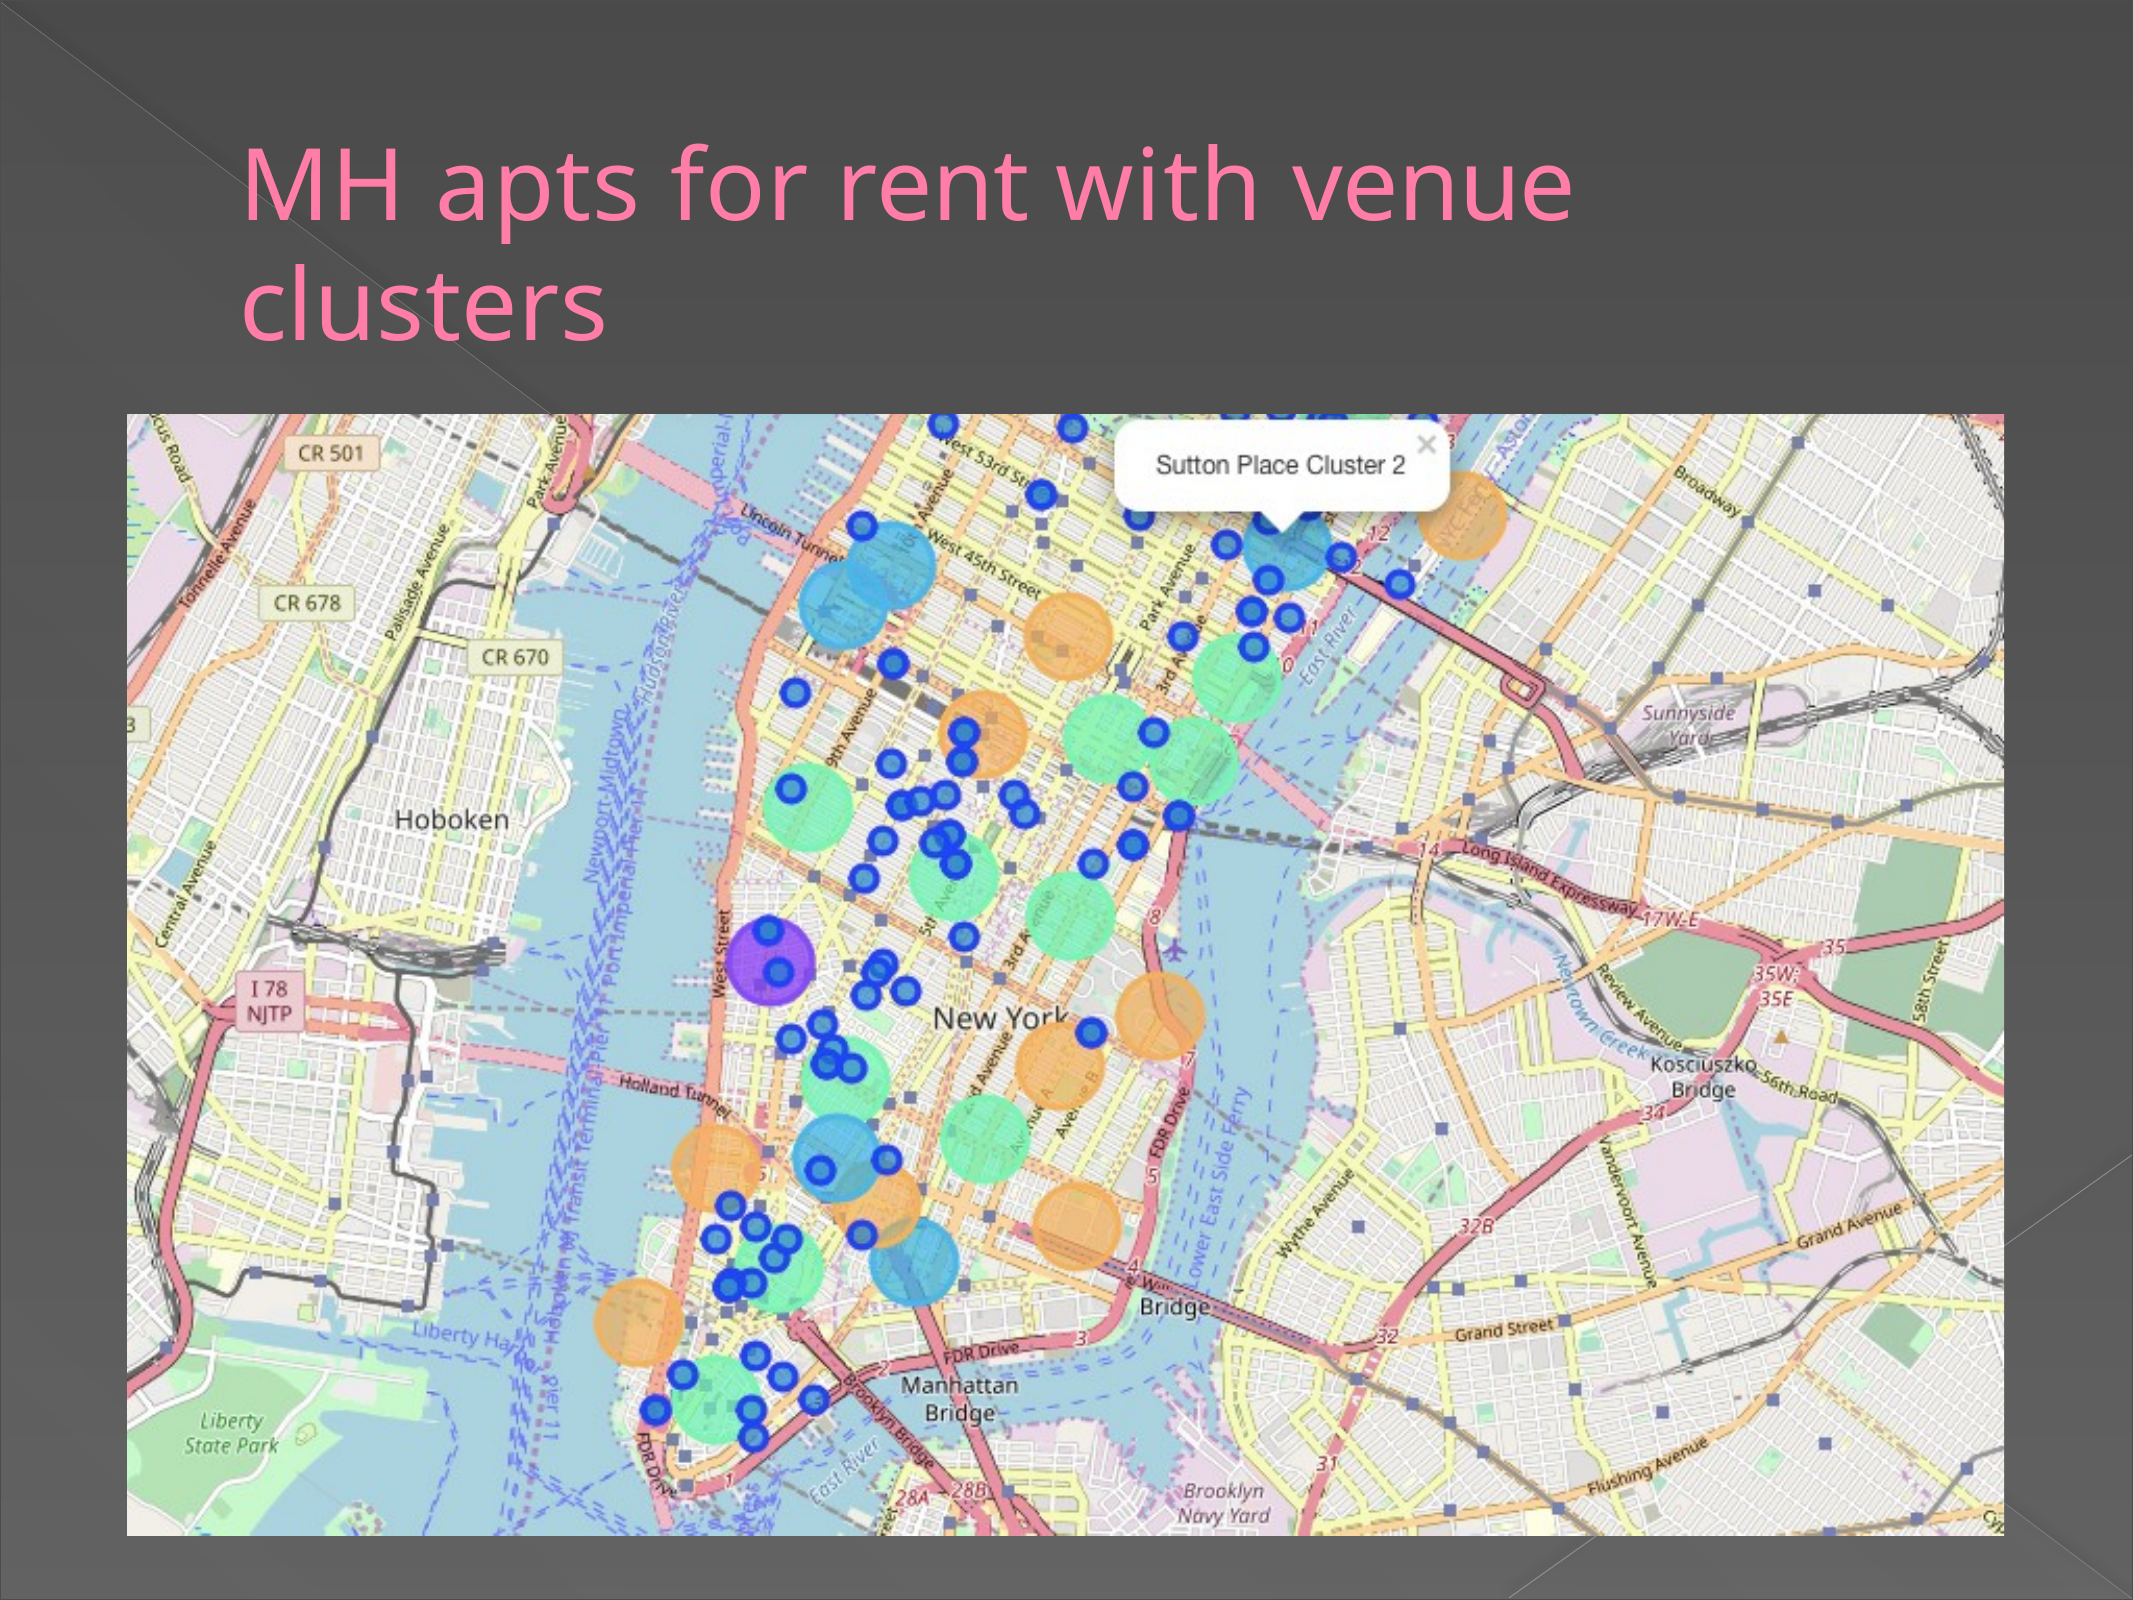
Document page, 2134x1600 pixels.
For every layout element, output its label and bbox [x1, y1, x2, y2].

text_box [0, 0, 2134, 1600]
